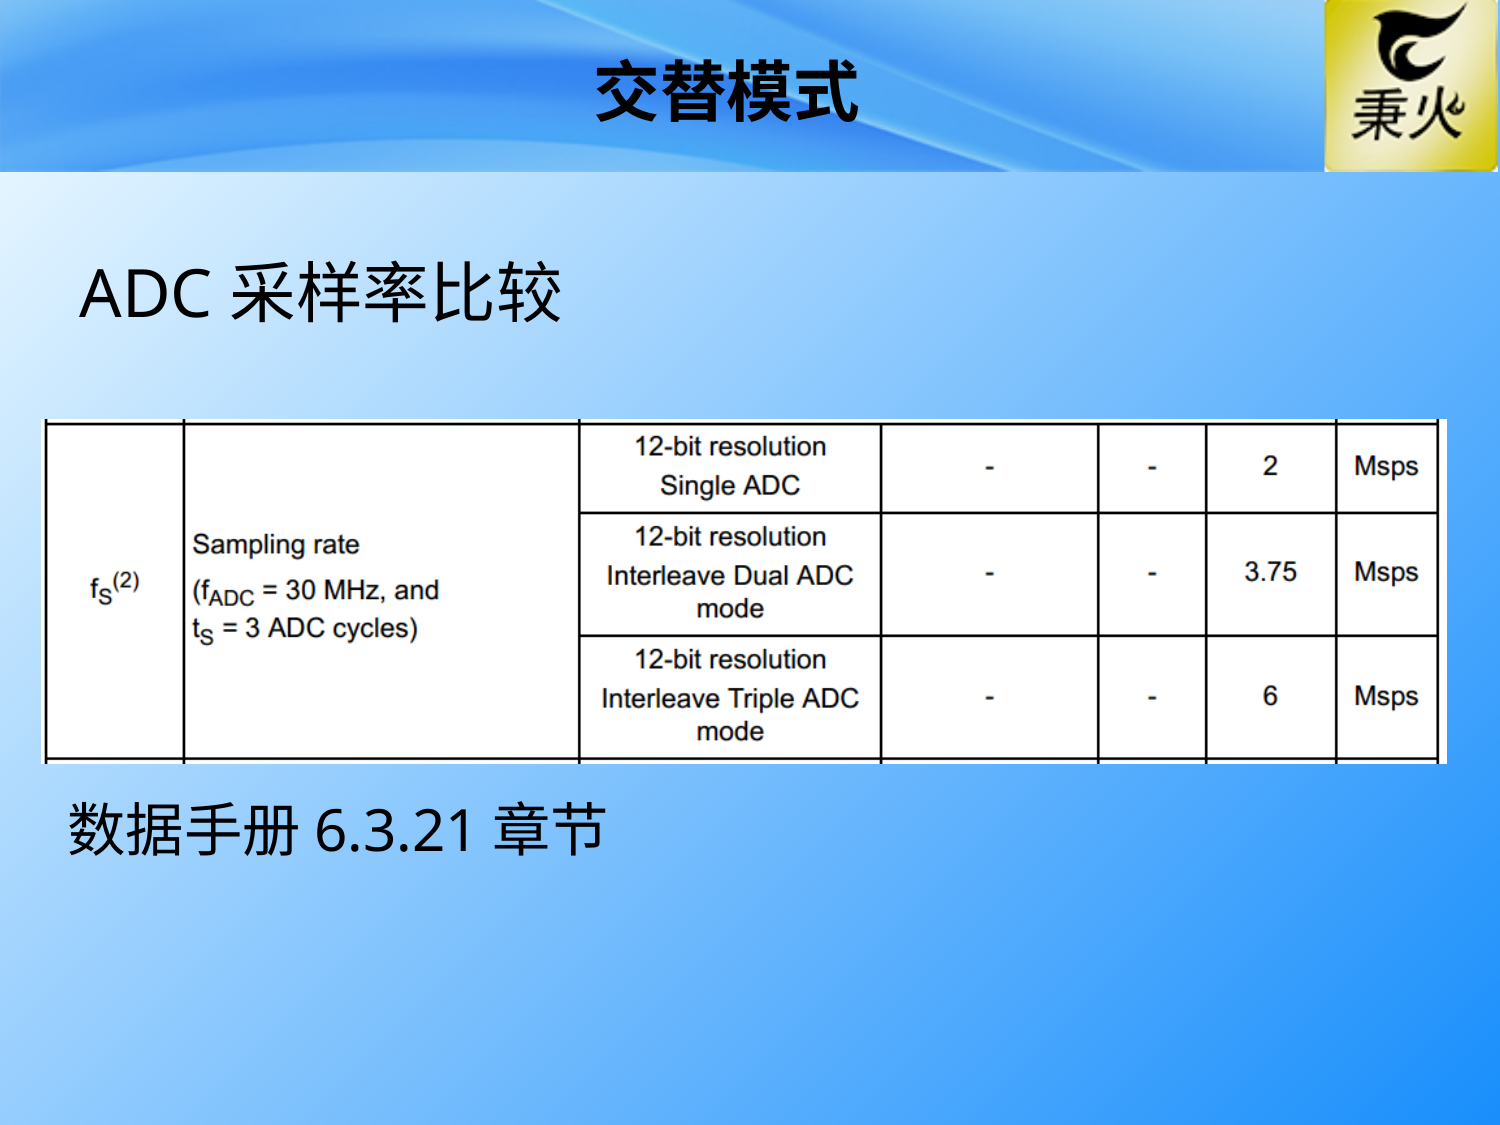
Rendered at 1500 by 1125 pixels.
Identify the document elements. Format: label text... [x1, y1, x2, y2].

picture [0, 0, 1498, 172]
text_box ADC采样率比较 [64, 243, 585, 339]
picture [41, 419, 1448, 764]
text_box 数据手册6.3.21章节 [53, 785, 1022, 871]
